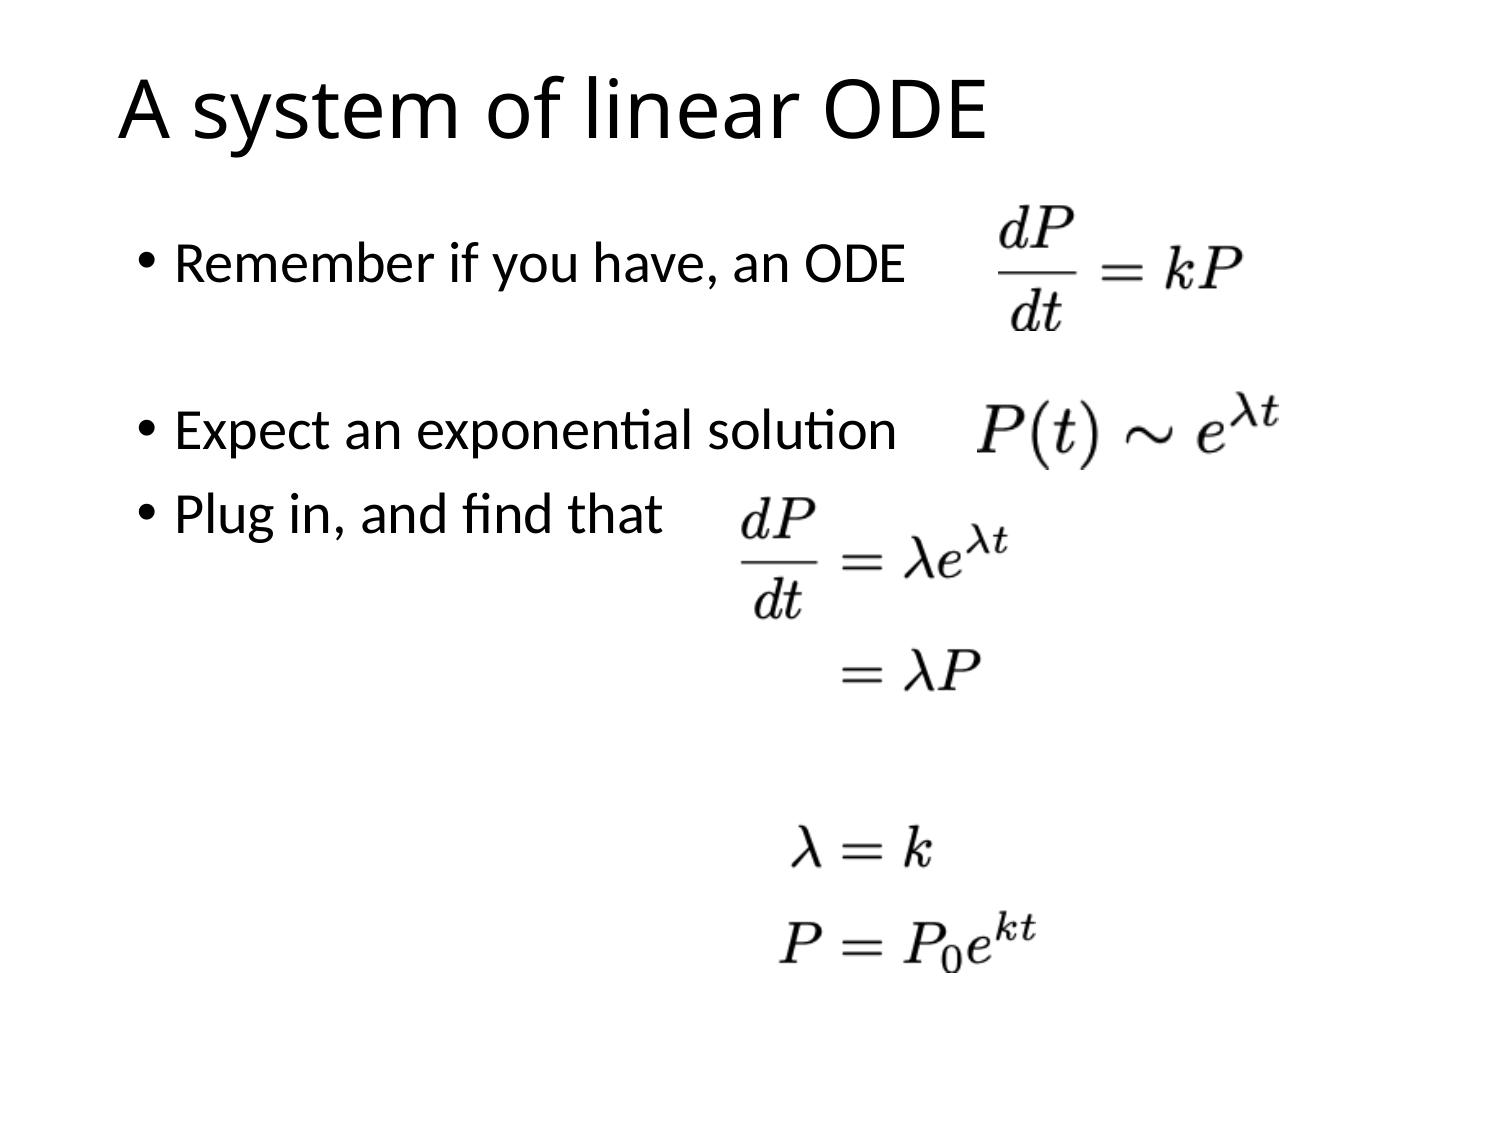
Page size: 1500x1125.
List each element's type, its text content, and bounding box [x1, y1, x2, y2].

picture [739, 496, 1036, 973]
picture [977, 390, 1279, 470]
list Remember if you have, an ODE Expect an exponential solution Plug in, and find that [121, 224, 1416, 1032]
title A system of linear ODE [103, 59, 1397, 164]
picture [998, 204, 1244, 331]
